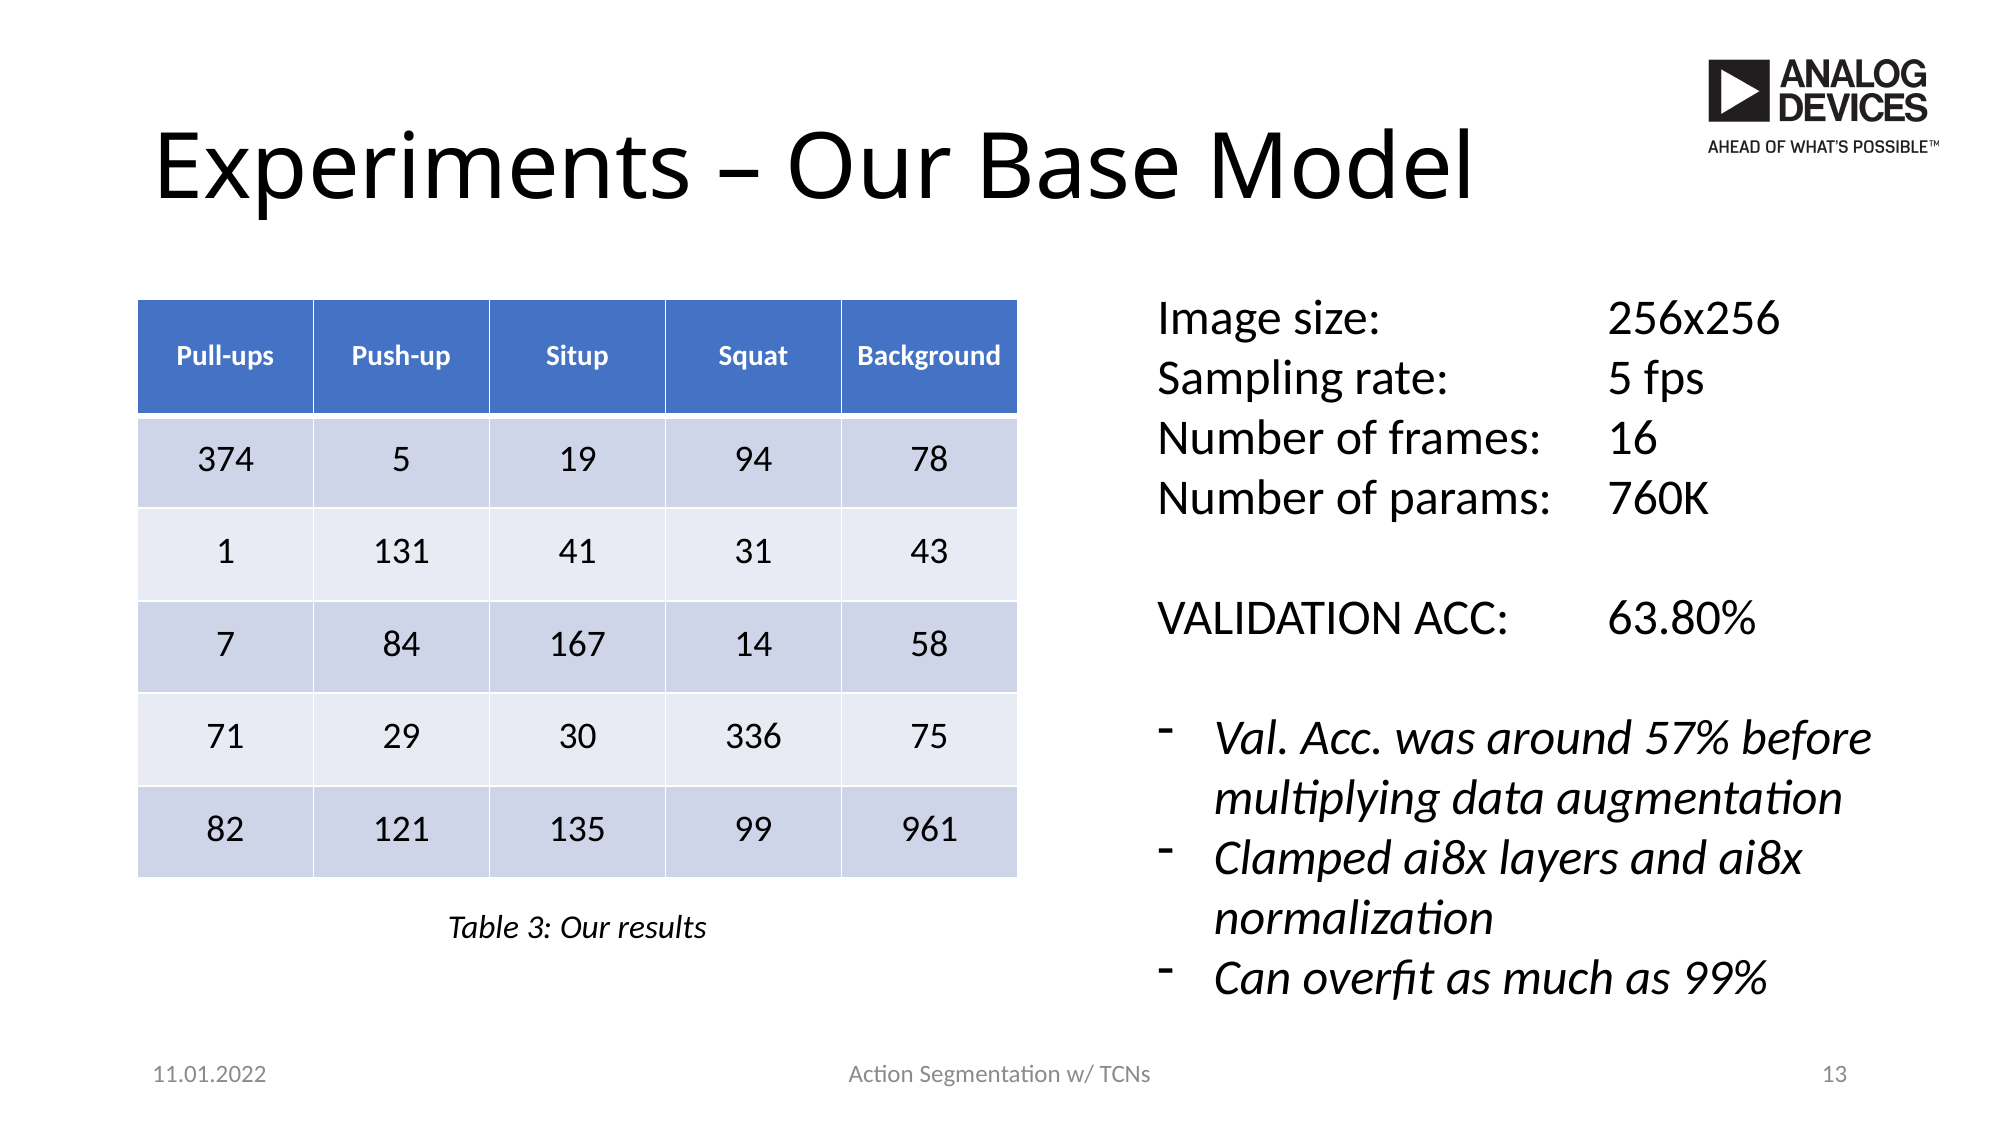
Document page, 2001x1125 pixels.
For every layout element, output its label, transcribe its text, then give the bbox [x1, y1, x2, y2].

table_cell 41 [490, 509, 665, 600]
table_cell 31 [666, 509, 841, 600]
table_cell 374 [138, 419, 313, 507]
table_cell 336 [666, 694, 841, 785]
table_cell 1 [138, 509, 313, 600]
slide_number 13 [1412, 1042, 1863, 1103]
table_cell 135 [490, 787, 665, 877]
table_cell 71 [138, 694, 313, 785]
table_header Pull-ups [138, 300, 313, 413]
table_cell 961 [842, 787, 1017, 877]
title Experiments – Our Base Model [137, 59, 1863, 278]
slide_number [137, 1042, 588, 1103]
table_header Push-up [314, 300, 489, 413]
table_cell 94 [666, 419, 841, 507]
footer Action Segmentation w/ TCNs [662, 1042, 1338, 1103]
table_cell 131 [314, 509, 489, 600]
table_cell 29 [314, 694, 489, 785]
table_cell 7 [138, 602, 313, 692]
table_cell 84 [314, 602, 489, 692]
table_cell 78 [842, 419, 1017, 507]
table_cell 167 [490, 602, 665, 692]
table_cell 99 [666, 787, 841, 877]
table_header Situp [490, 300, 665, 413]
table_cell 5 [314, 419, 489, 507]
picture [1708, 59, 1939, 153]
table_cell 121 [314, 787, 489, 877]
table_cell 19 [490, 419, 665, 507]
table_cell 43 [842, 509, 1017, 600]
table_header Background [842, 300, 1017, 413]
text_box Table 3: Our results [368, 897, 787, 952]
table_cell 58 [842, 602, 1017, 692]
text_box Image size: 256x256 Sampling rate: 5 fps Number of frames: 16 Number of params: 760K VALIDATION ACC: 63.80% Val. Acc. was around 57% before multiplying data augmentation Clamped ai8x layers and ai8x normalization Can overfit as much as 99% [1142, 276, 1939, 1012]
table_cell 14 [666, 602, 841, 692]
table_cell 30 [490, 694, 665, 785]
table_cell 82 [138, 787, 313, 877]
table_cell 75 [842, 694, 1017, 785]
table_header Squat [666, 300, 841, 413]
